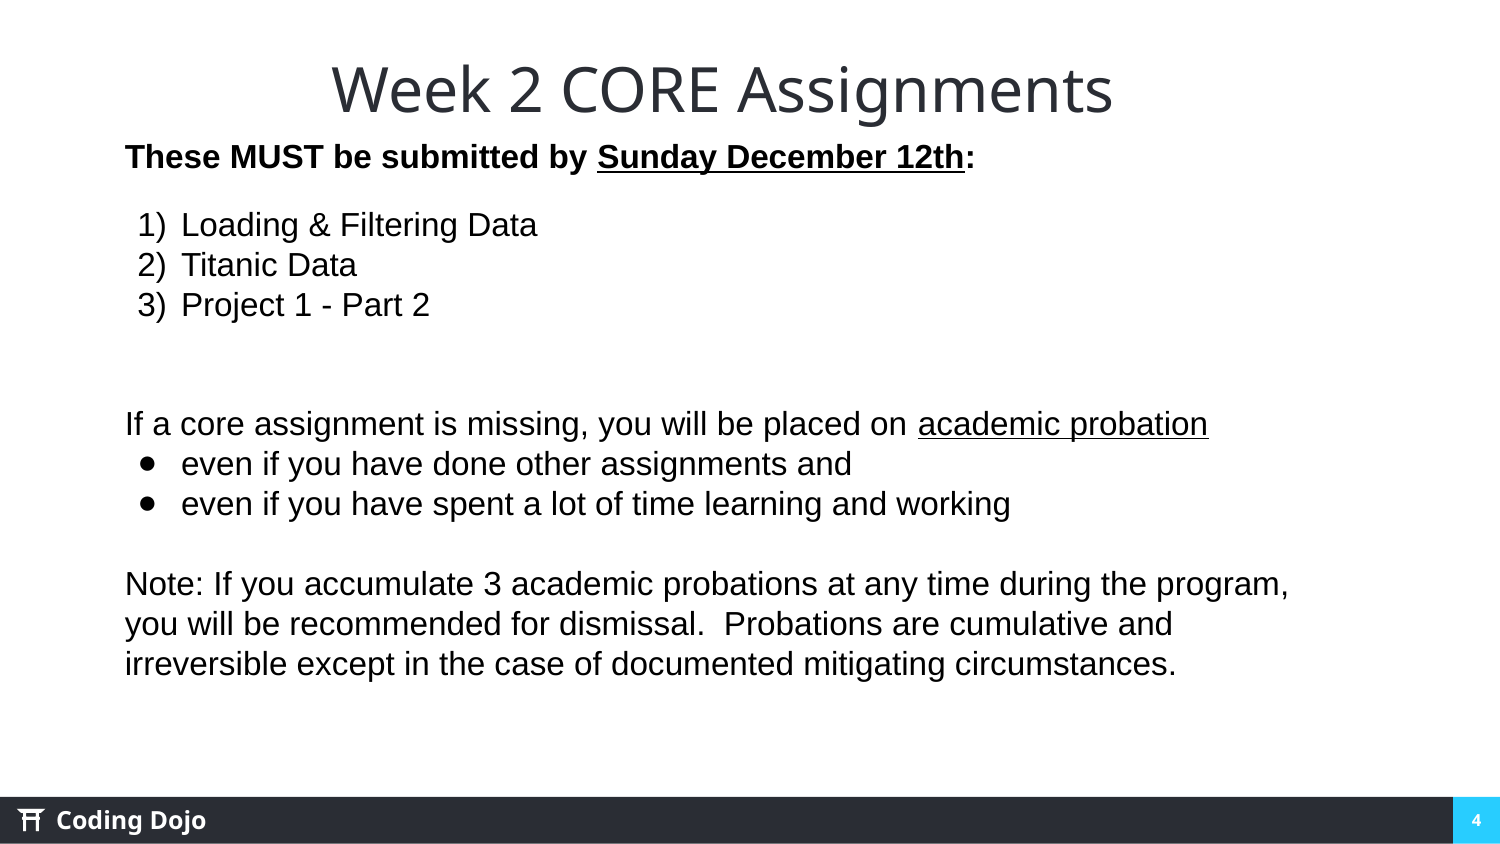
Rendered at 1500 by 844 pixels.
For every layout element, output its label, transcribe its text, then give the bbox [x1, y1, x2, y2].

text_box These MUST be submitted by Sunday December 12th: Loading & Filtering Data Titanic Data Project 1 - Part 2 If a core assignment is missing, you will be placed on academic probation even if you have done other assignments and even if you have spent a lot of time learning and working Note: If you accumulate 3 academic probations at any time during the program, you will be recommended for dismissal. Probations are cumulative and irreversible except in the case of documented mitigating circumstances. [113, 124, 1326, 721]
text_box Week 2 CORE Assignments [320, 38, 1180, 124]
picture [15, 804, 47, 836]
